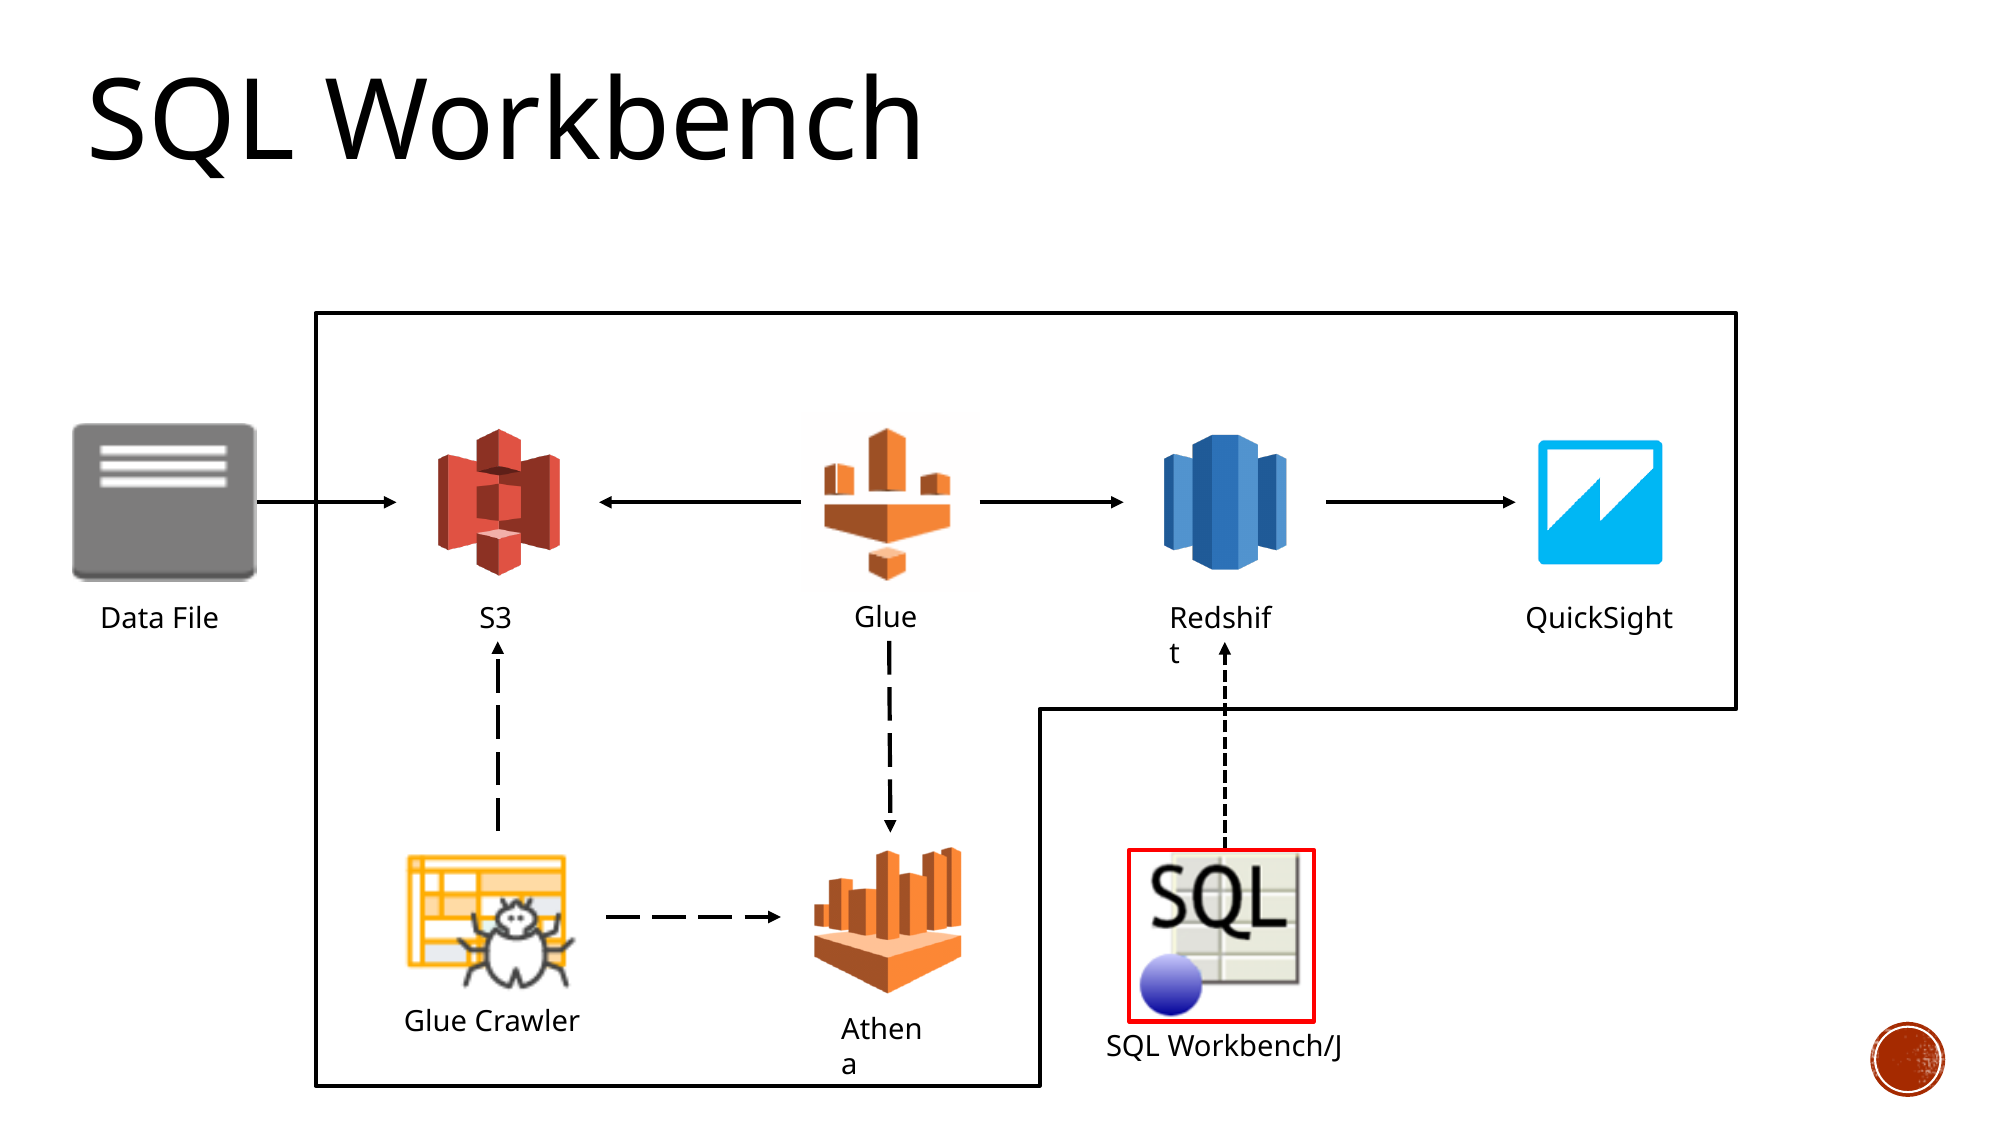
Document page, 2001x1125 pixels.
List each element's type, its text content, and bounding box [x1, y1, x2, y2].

picture [803, 415, 978, 590]
text_box [1128, 849, 1315, 1019]
text_box [315, 312, 1737, 1087]
text_box SQL Workbench [72, 39, 1493, 189]
picture [1518, 420, 1682, 585]
text_box SQL Workbench/J [1091, 1019, 1358, 1070]
picture [1138, 852, 1312, 1019]
picture [1126, 403, 1324, 602]
picture [72, 423, 257, 582]
picture [398, 403, 597, 602]
picture [783, 835, 998, 999]
picture [391, 833, 604, 1001]
text_box Data File [85, 591, 246, 642]
